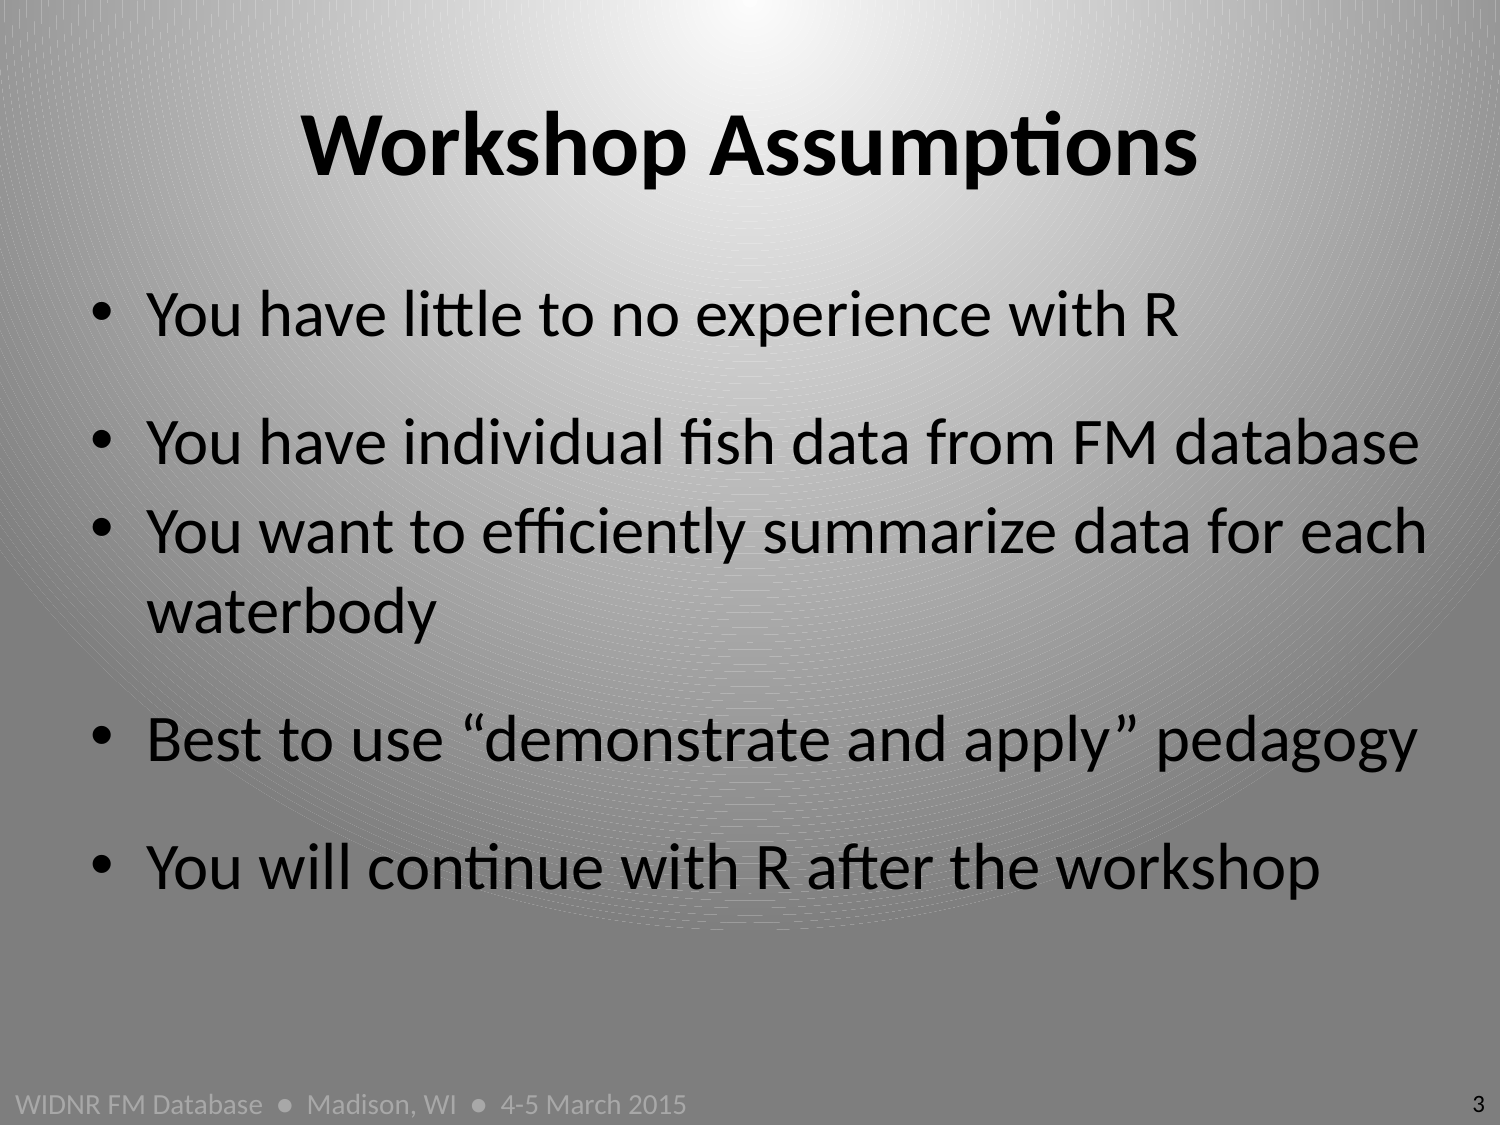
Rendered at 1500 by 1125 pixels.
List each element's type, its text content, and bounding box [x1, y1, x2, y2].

title Workshop Assumptions [75, 45, 1425, 233]
list You have little to no experience with R You have individual fish data from FM database You want to efficiently summarize data for each waterbody Best to use “demonstrate and apply” pedagogy You will continue with R after the workshop [75, 262, 1463, 1088]
footer WIDNR FM Database ● Madison, WI ● 4-5 March 2015 [0, 1080, 813, 1125]
slide_number 3 [1149, 1080, 1500, 1125]
